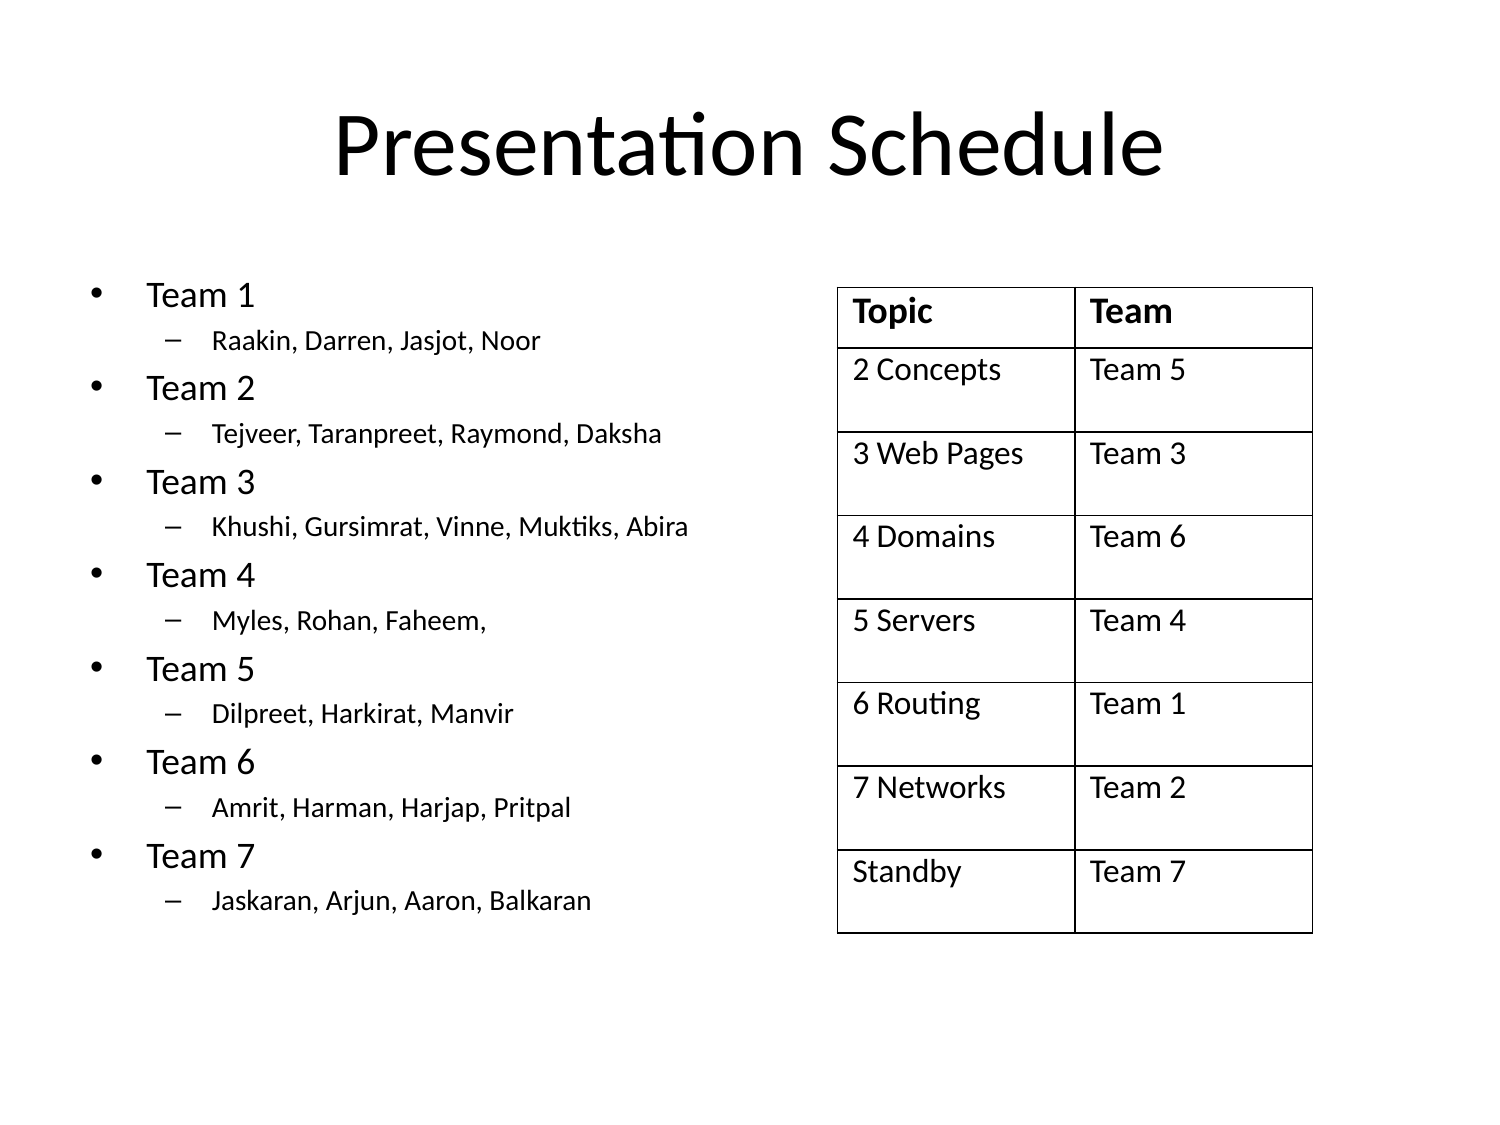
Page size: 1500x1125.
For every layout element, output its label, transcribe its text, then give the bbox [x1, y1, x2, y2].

table_cell Team 2 [1076, 767, 1312, 849]
table_cell 3 Web Pages [838, 433, 1074, 515]
table_cell 7 Networks [838, 767, 1074, 849]
table_cell 5 Servers [838, 600, 1074, 682]
table_cell Team 6 [1076, 516, 1312, 598]
table_cell Team 5 [1076, 349, 1312, 431]
table_cell 4 Domains [838, 516, 1074, 598]
table_cell Standby [838, 851, 1074, 932]
table_cell 2 Concepts [838, 349, 1074, 431]
table_cell Team 4 [1076, 600, 1312, 682]
table_cell Team 1 [1076, 683, 1312, 765]
table_header Team [1076, 288, 1312, 347]
table_cell Team 7 [1076, 851, 1312, 932]
list Team 1 Raakin, Darren, Jasjot, Noor Team 2 Tejveer, Taranpreet, Raymond, Daksha Team 3 Khushi, Gursimrat, Vinne, Muktiks, Abira Team 4 Myles, Rohan, Faheem, Team 5 Dilpreet, Harkirat, Manvir Team 6 Amrit, Harman, Harjap, Pritpal Team 7 Jaskaran, Arjun, Aaron, Balkaran [75, 262, 738, 1005]
table_cell Team 3 [1076, 433, 1312, 515]
title Presentation Schedule [75, 45, 1425, 233]
table_cell 6 Routing [838, 683, 1074, 765]
table_header Topic [838, 288, 1074, 347]
